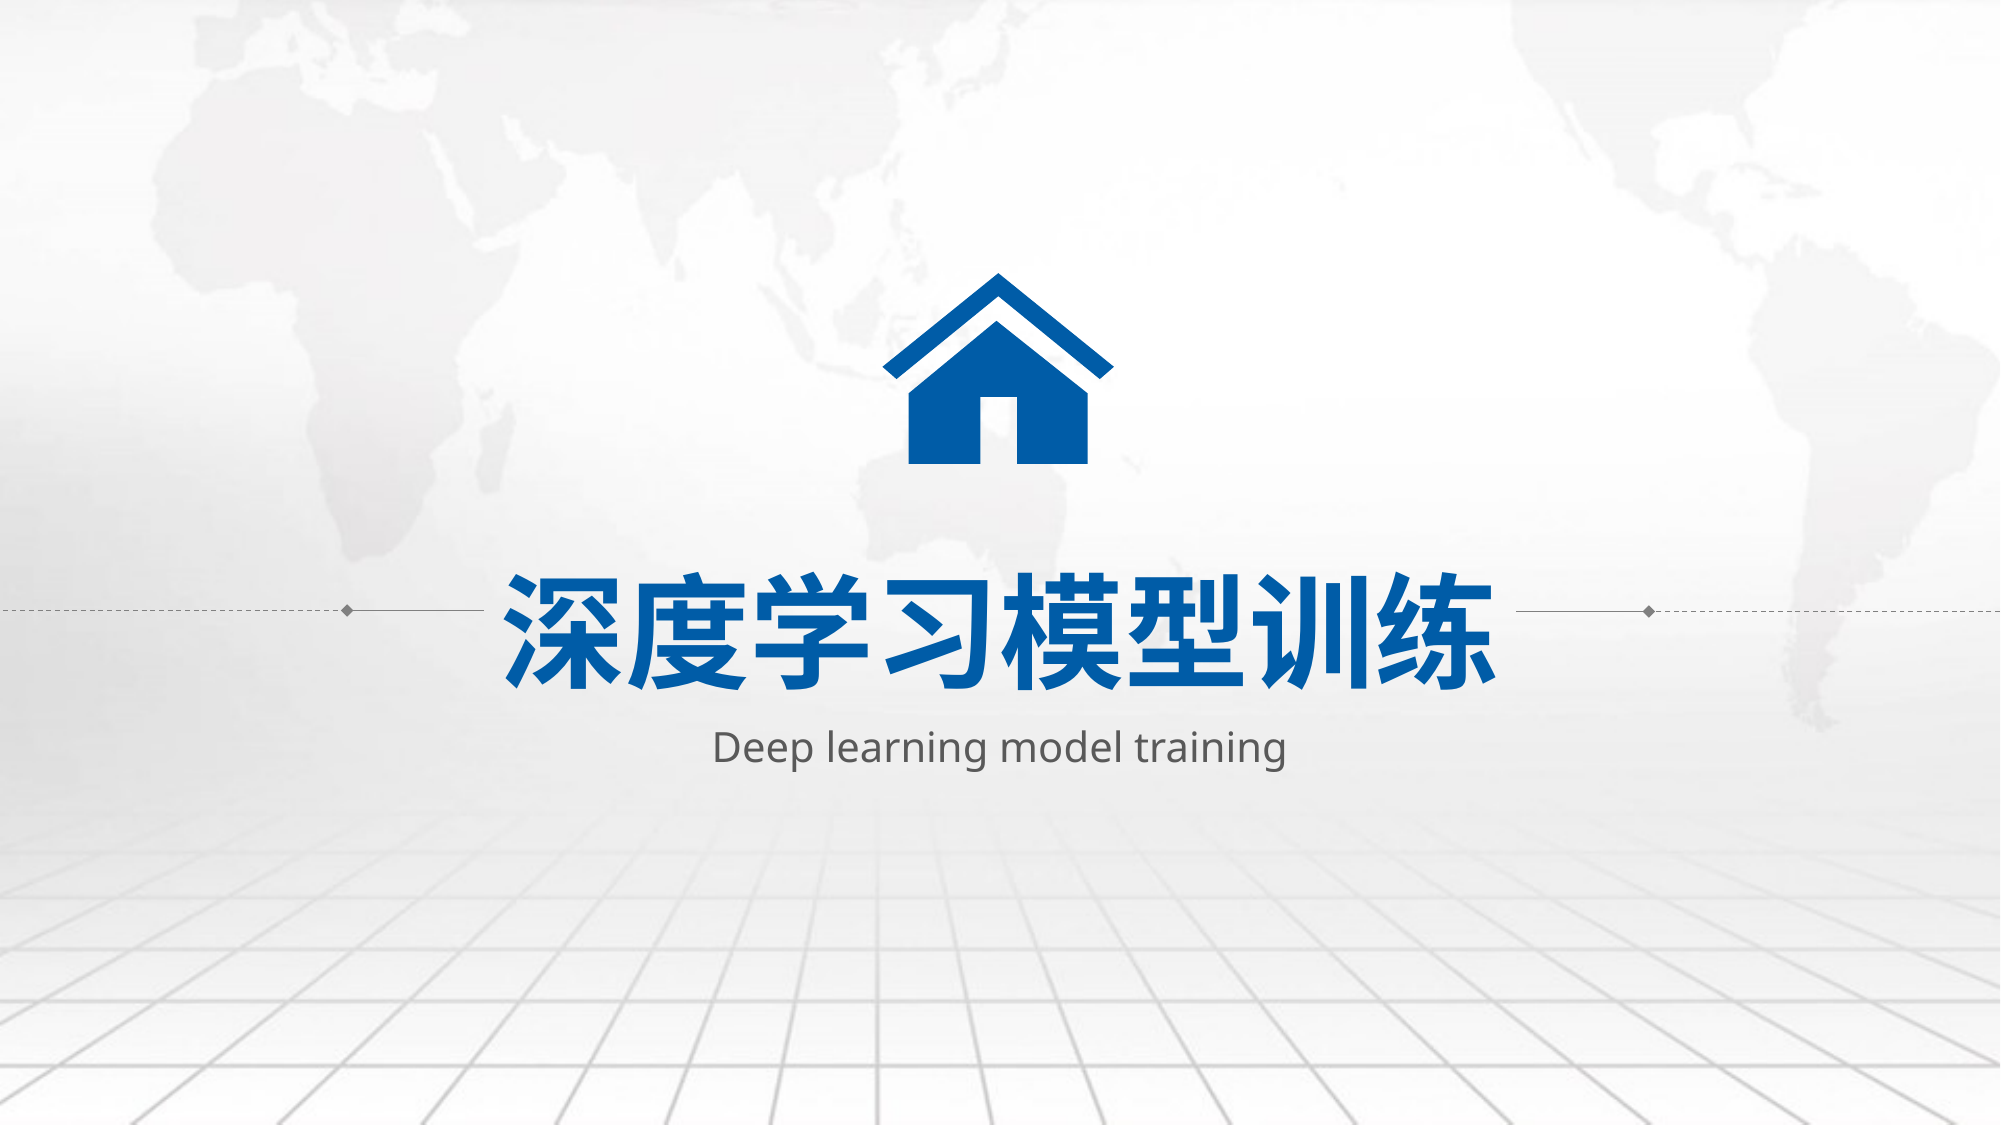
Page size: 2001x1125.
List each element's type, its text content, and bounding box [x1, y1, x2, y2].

text_box Deep learning model training [696, 713, 1304, 779]
text_box 深度学习模型训练 [484, 547, 1516, 713]
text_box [0, 610, 485, 665]
picture [0, 0, 2001, 1125]
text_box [884, 273, 1116, 464]
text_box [1515, 611, 2000, 675]
